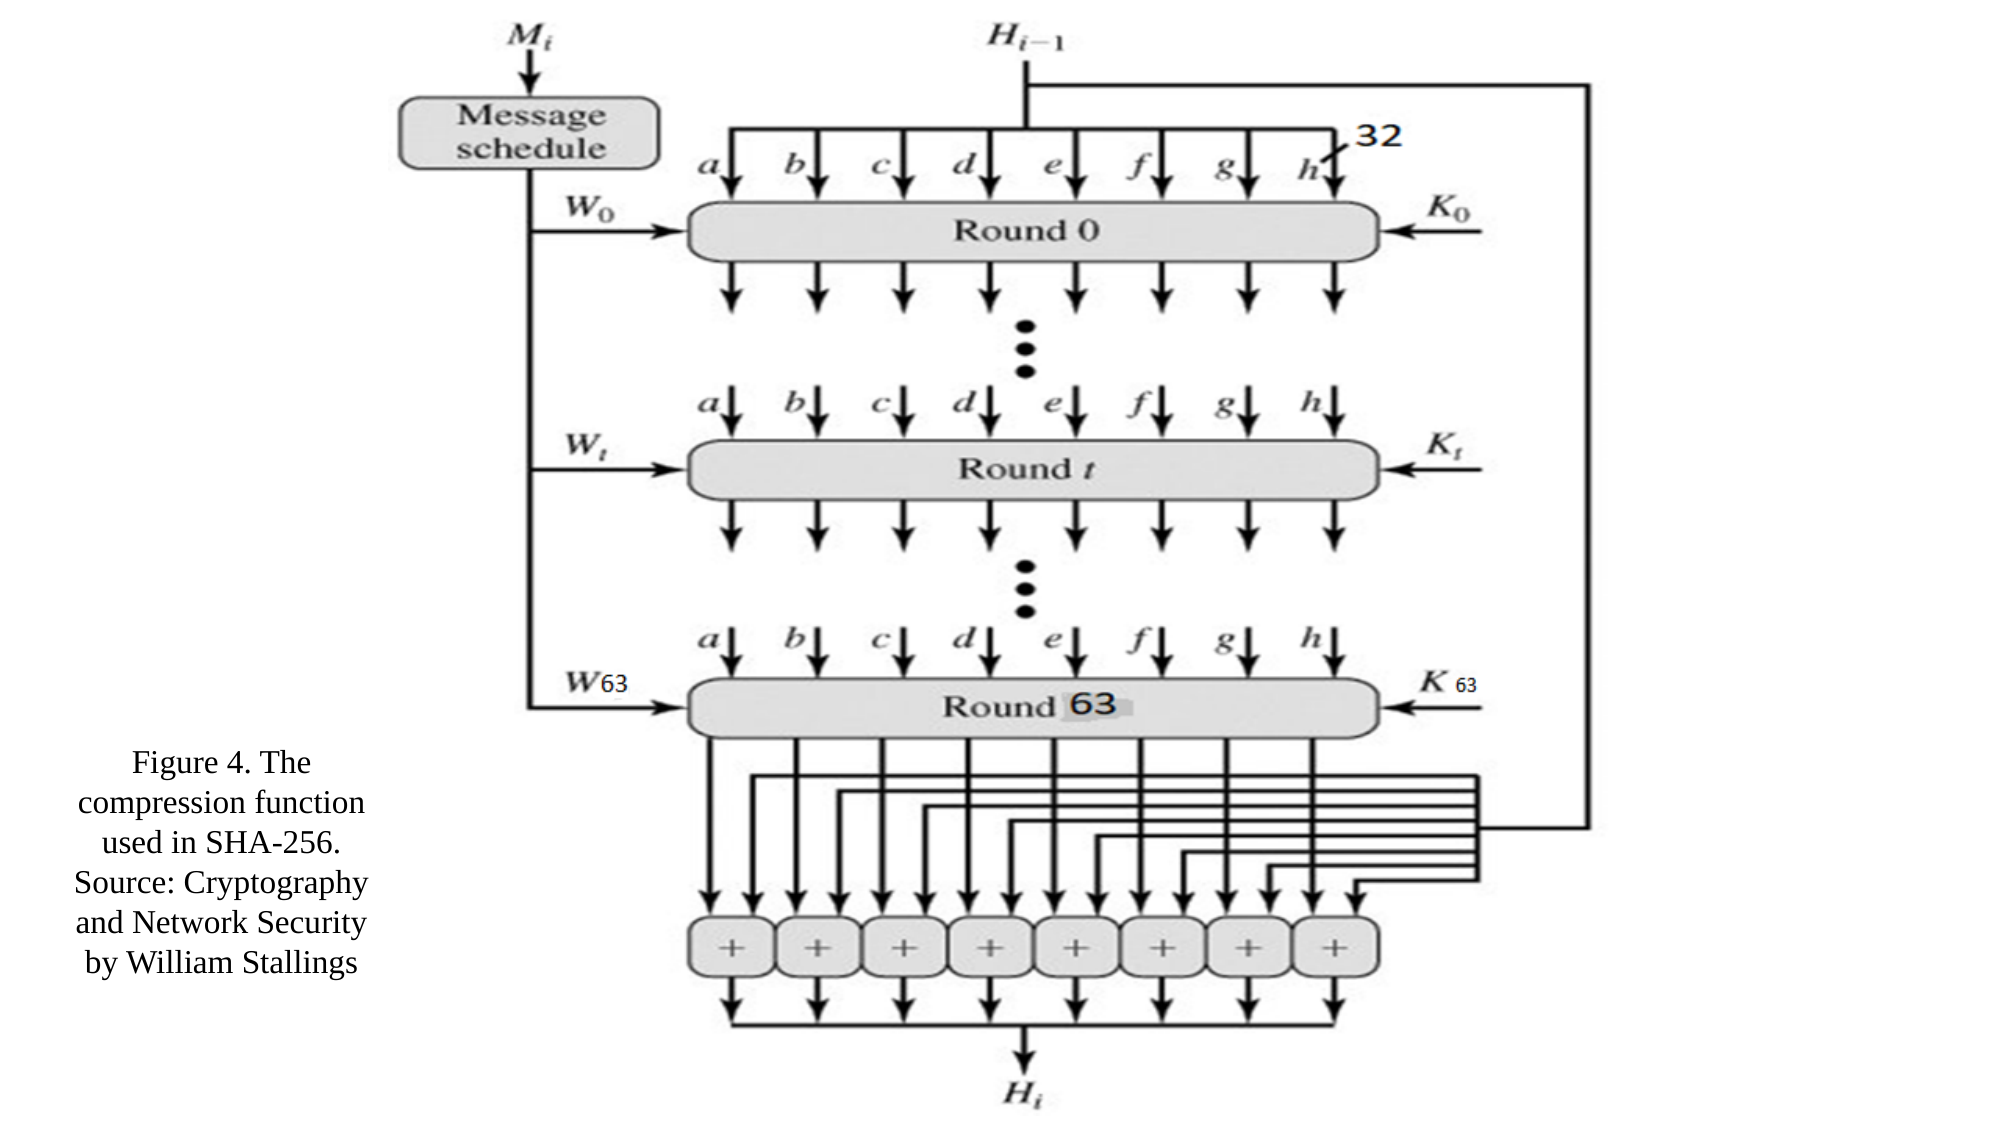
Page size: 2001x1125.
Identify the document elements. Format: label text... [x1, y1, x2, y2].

text_box Figure 4. The compression function used in SHA-256. Source: Cryptography and Network Security by William Stallings [43, 733, 388, 1028]
picture [388, 9, 1612, 1116]
